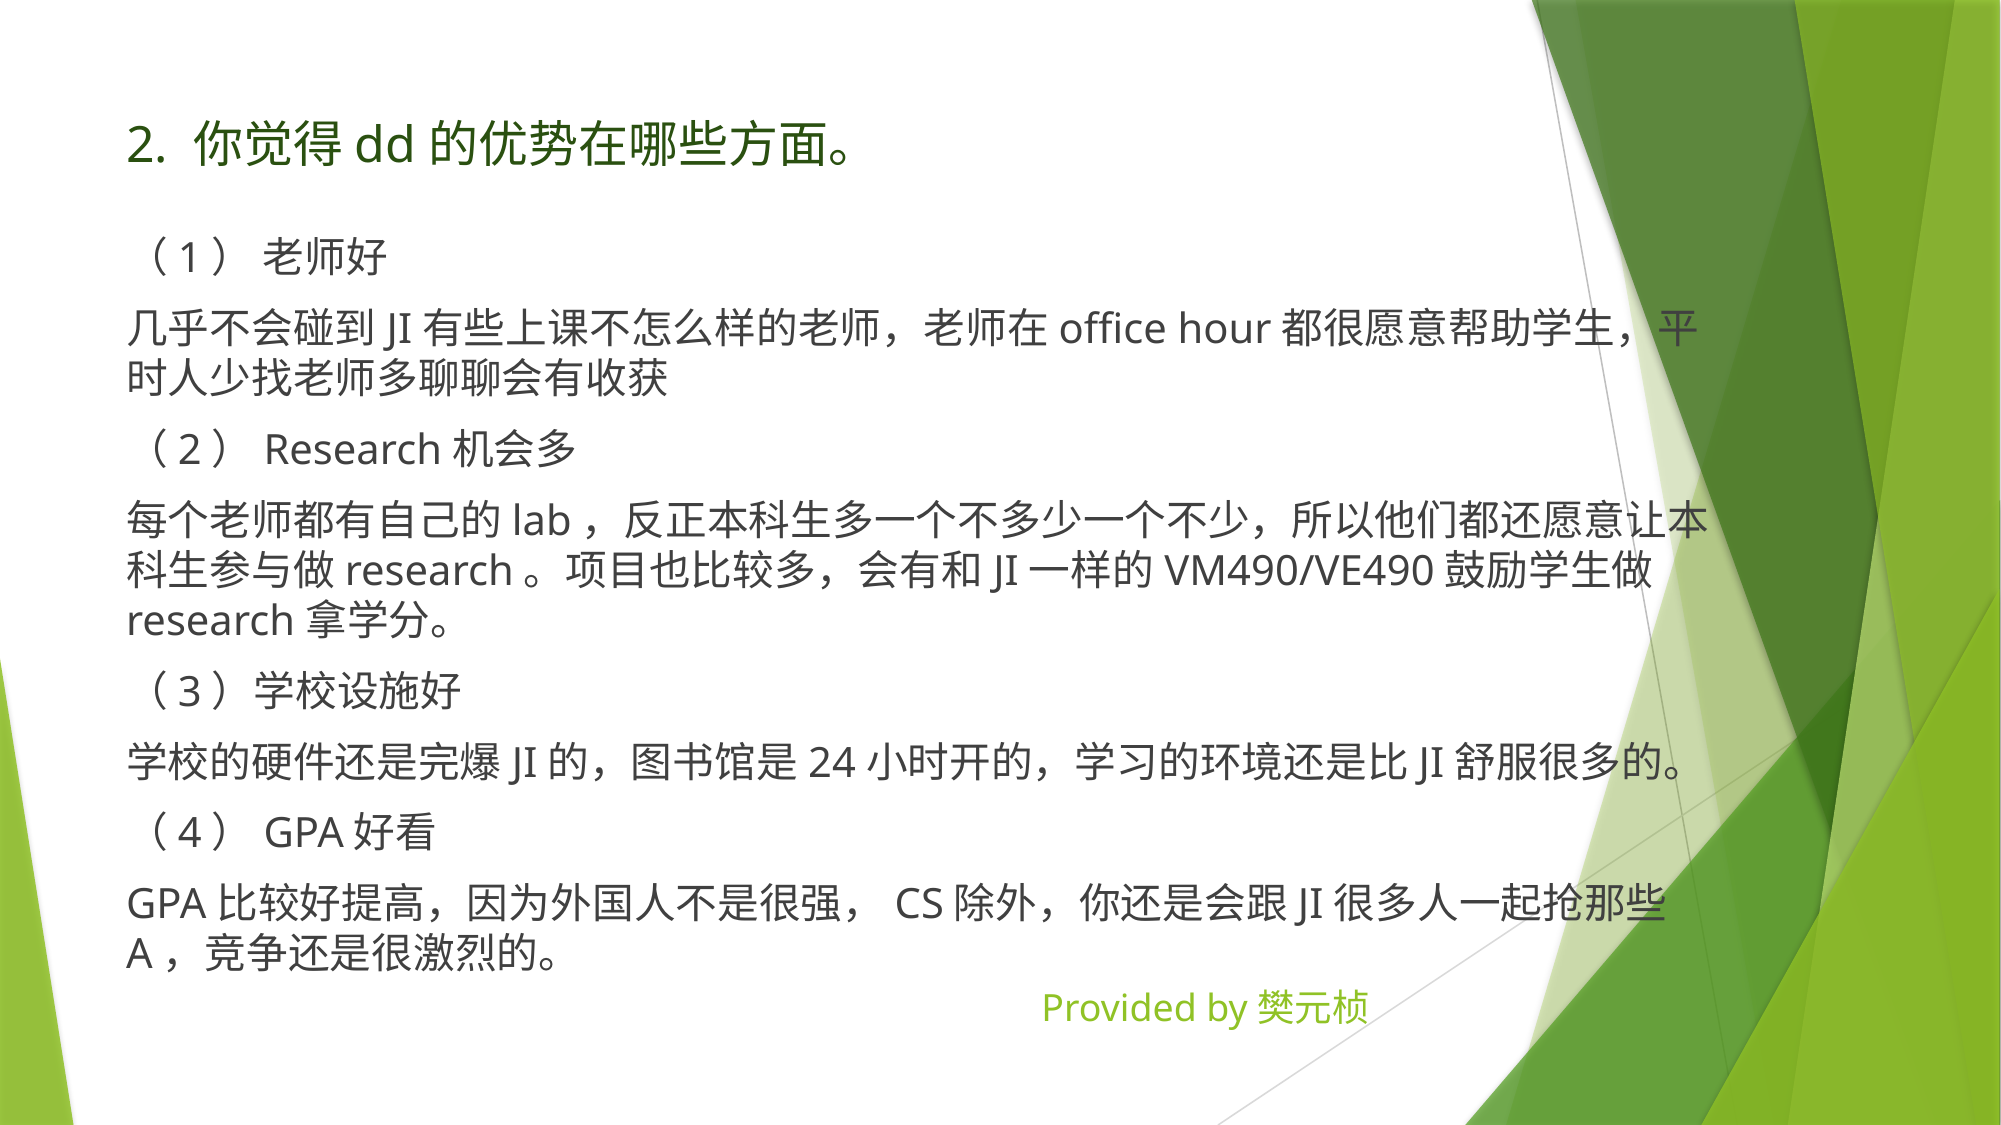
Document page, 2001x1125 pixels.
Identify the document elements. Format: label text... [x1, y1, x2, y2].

text_box Provided by樊元桢 [948, 976, 1463, 1037]
list 2. 你觉得dd的优势在哪些方面。 （1） 老师好 几乎不会碰到JI有些上课不怎么样的老师，老师在office hour都很愿意帮助学生，平时人少找老师多聊聊会有收获 （2）Research机会多 每个老师都有自己的lab，反正本科生多一个不多少一个不少，所以他们都还愿意让本科生参与做research。项目也比较多，会有和JI一样的VM490/VE490鼓励学生做research拿学分。 （3）学校设施好 学校的硬件还是完爆JI的，图书馆是24小时开的，学习的环境还是比JI舒服很多的。 （4）GPA好看 GPA比较好提高，因为外国人不是很强，CS除外，你还是会跟JI很多人一起抢那些A，竞争还是很激烈的。 [111, 105, 1730, 1088]
